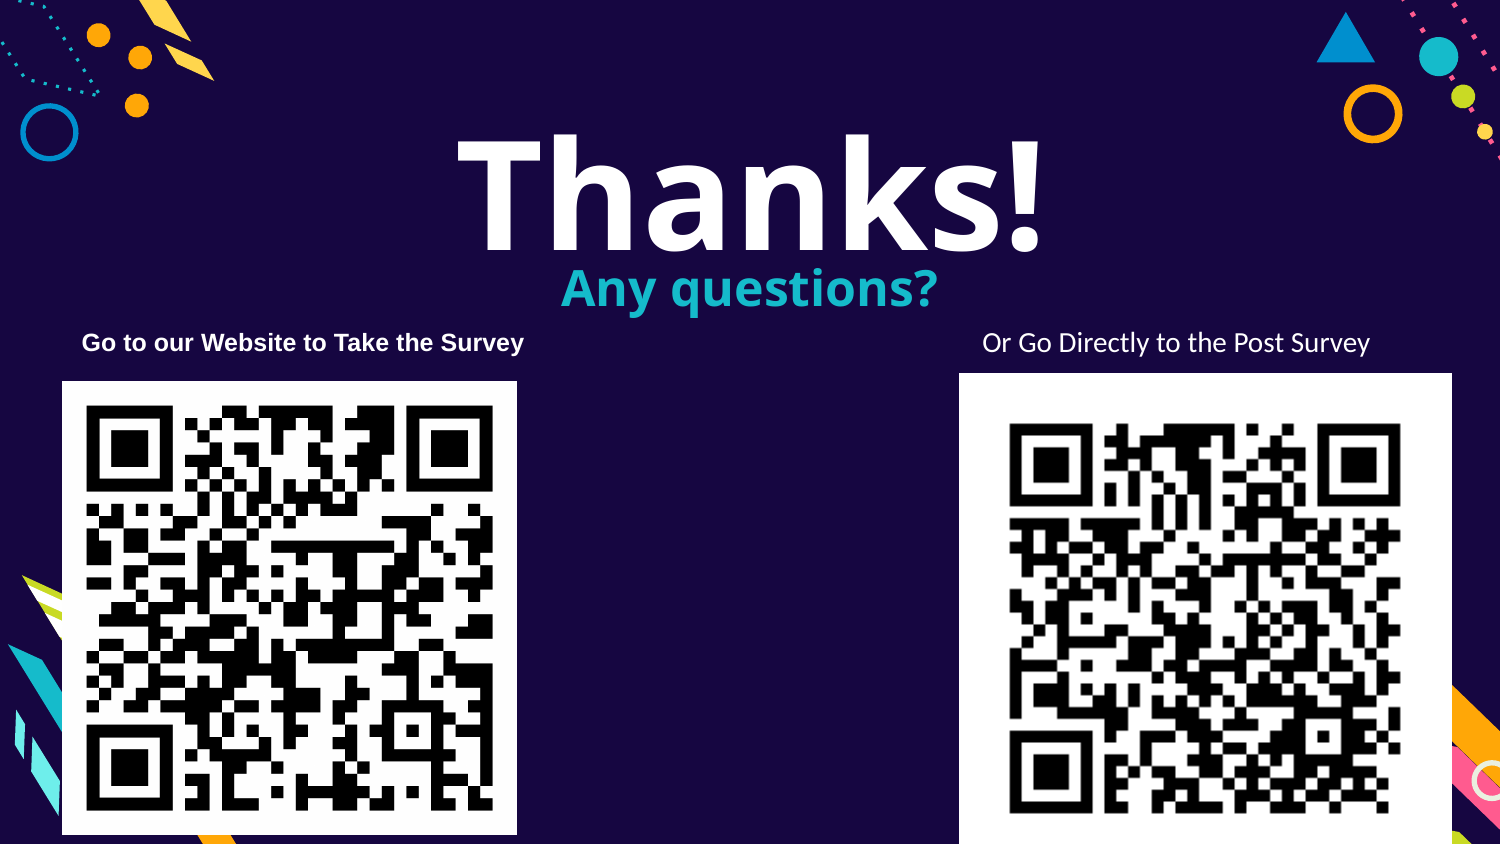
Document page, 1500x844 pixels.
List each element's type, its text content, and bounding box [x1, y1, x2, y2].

text_box Thanks! [405, 91, 1097, 291]
text_box Go to our Website to Take the Survey [0, 314, 799, 513]
text_box Or Go Directly to the Post Survey [967, 308, 1489, 356]
picture [959, 372, 1452, 844]
picture [62, 381, 517, 836]
text_box Any questions? [516, 291, 984, 327]
